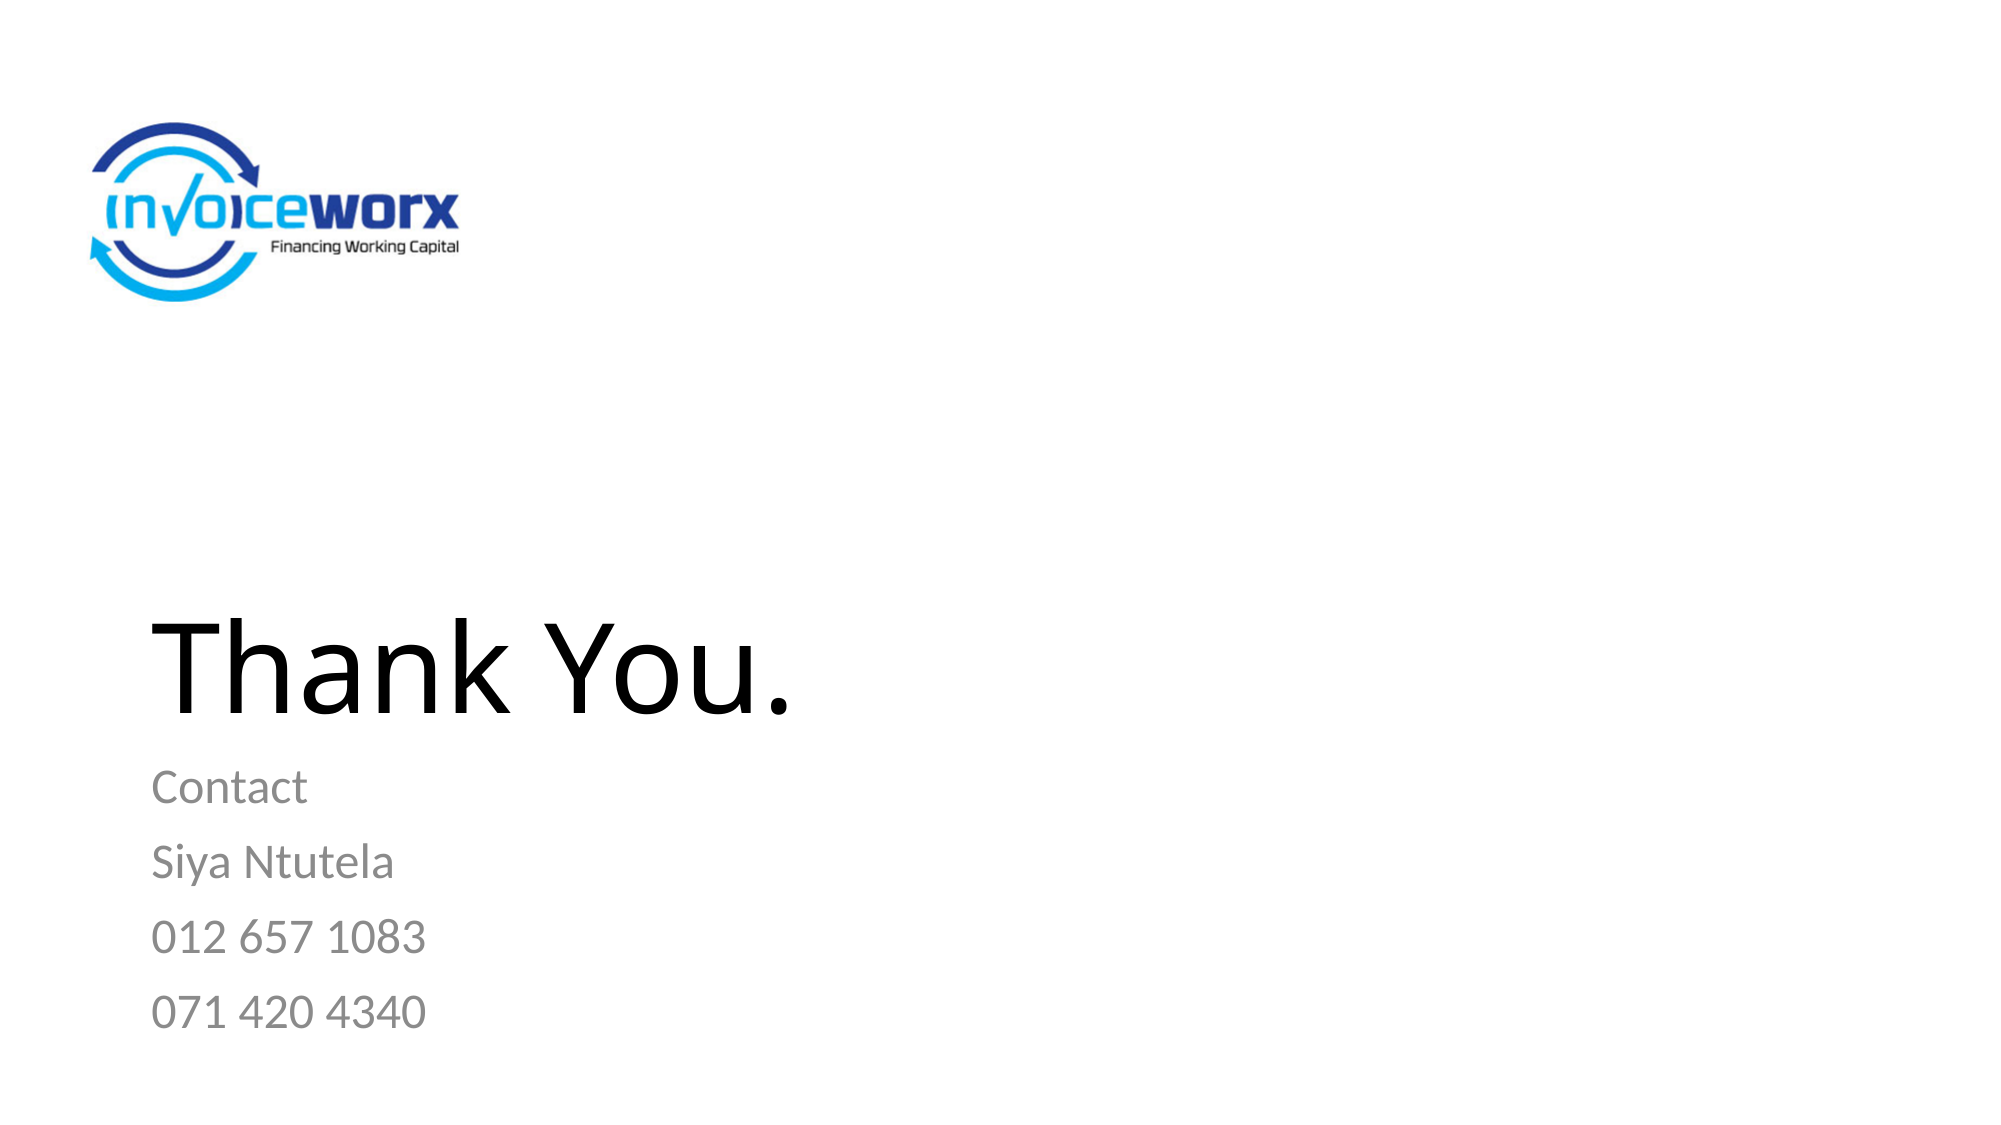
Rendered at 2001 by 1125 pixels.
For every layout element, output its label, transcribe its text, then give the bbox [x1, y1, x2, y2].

list Contact Siya Ntutela 012 657 1083 071 420 4340 [136, 752, 1862, 1068]
picture [0, 96, 545, 328]
title Thank You. [136, 280, 1862, 749]
